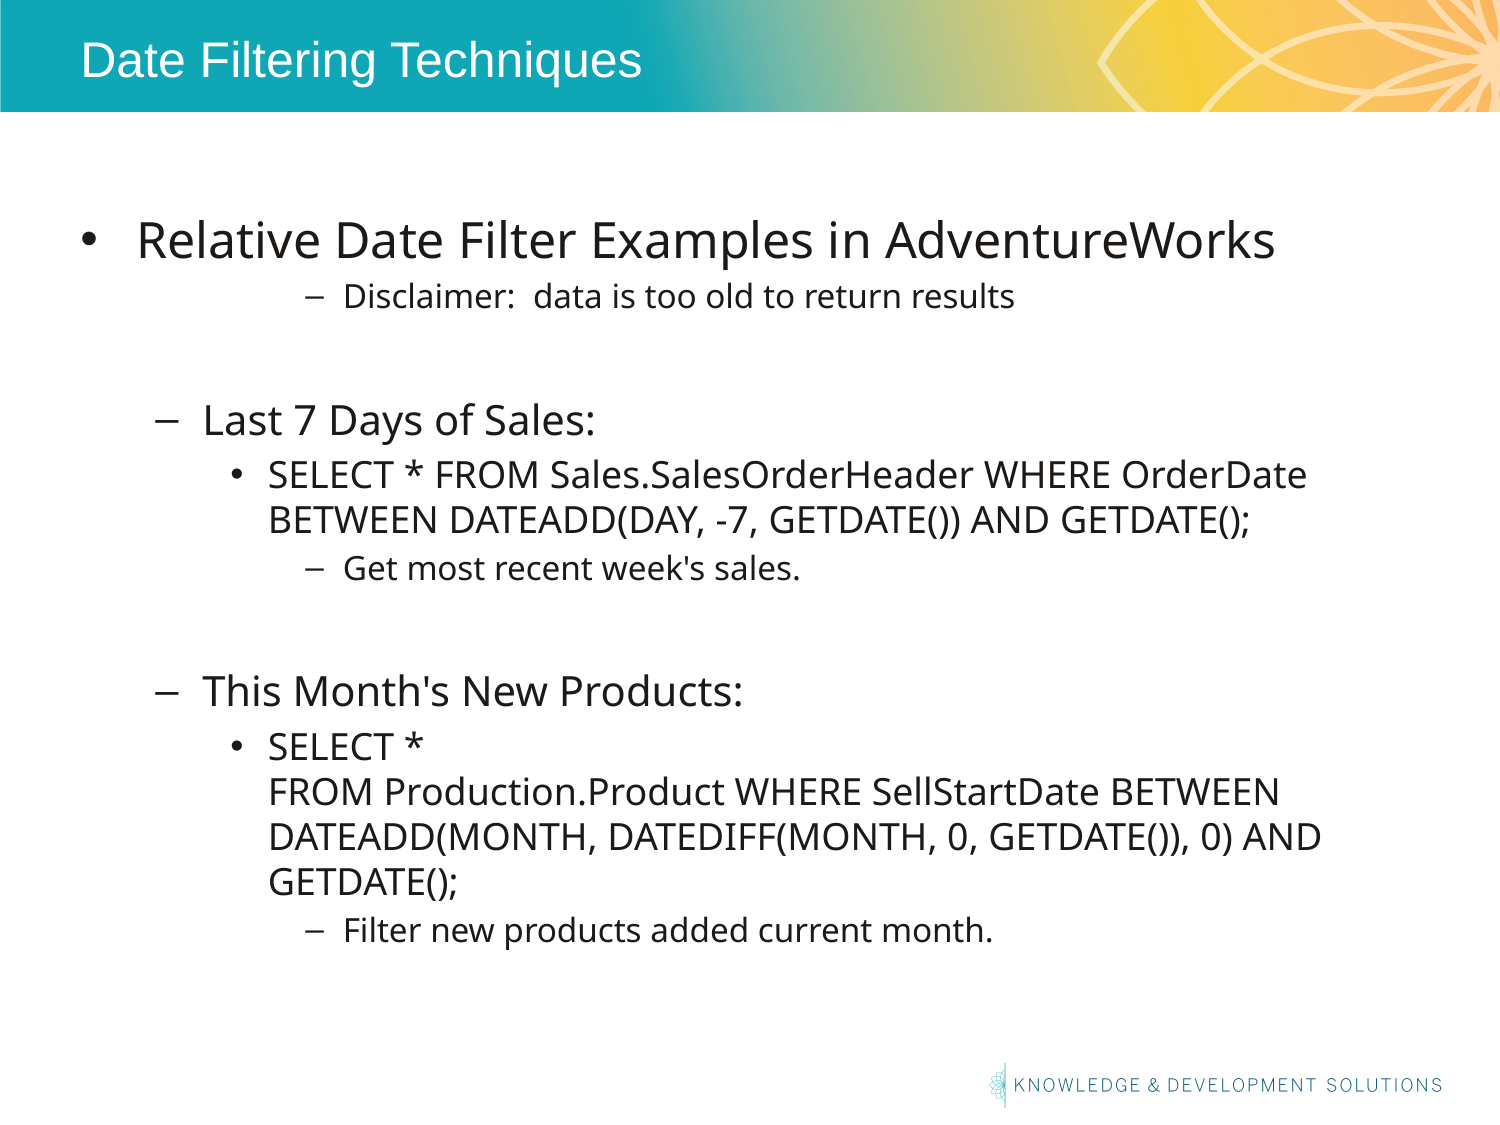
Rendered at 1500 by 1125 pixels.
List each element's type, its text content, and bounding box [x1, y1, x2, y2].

picture [0, 0, 1500, 112]
title Date Filtering Techniques [65, 19, 1416, 90]
list Relative Date Filter Examples in AdventureWorks Disclaimer: data is too old to return results Last 7 Days of Sales: SELECT * FROM Sales.SalesOrderHeader WHERE OrderDate BETWEEN DATEADD(DAY, -7, GETDATE()) AND GETDATE(); Get most recent week's sales. This Month's New Products: SELECT * FROM Production.Product WHERE SellStartDate BETWEEN DATEADD(MONTH, DATEDIFF(MONTH, 0, GETDATE()), 0) AND GETDATE(); Filter new products added current month. [65, 200, 1416, 1022]
picture [971, 1051, 1500, 1125]
